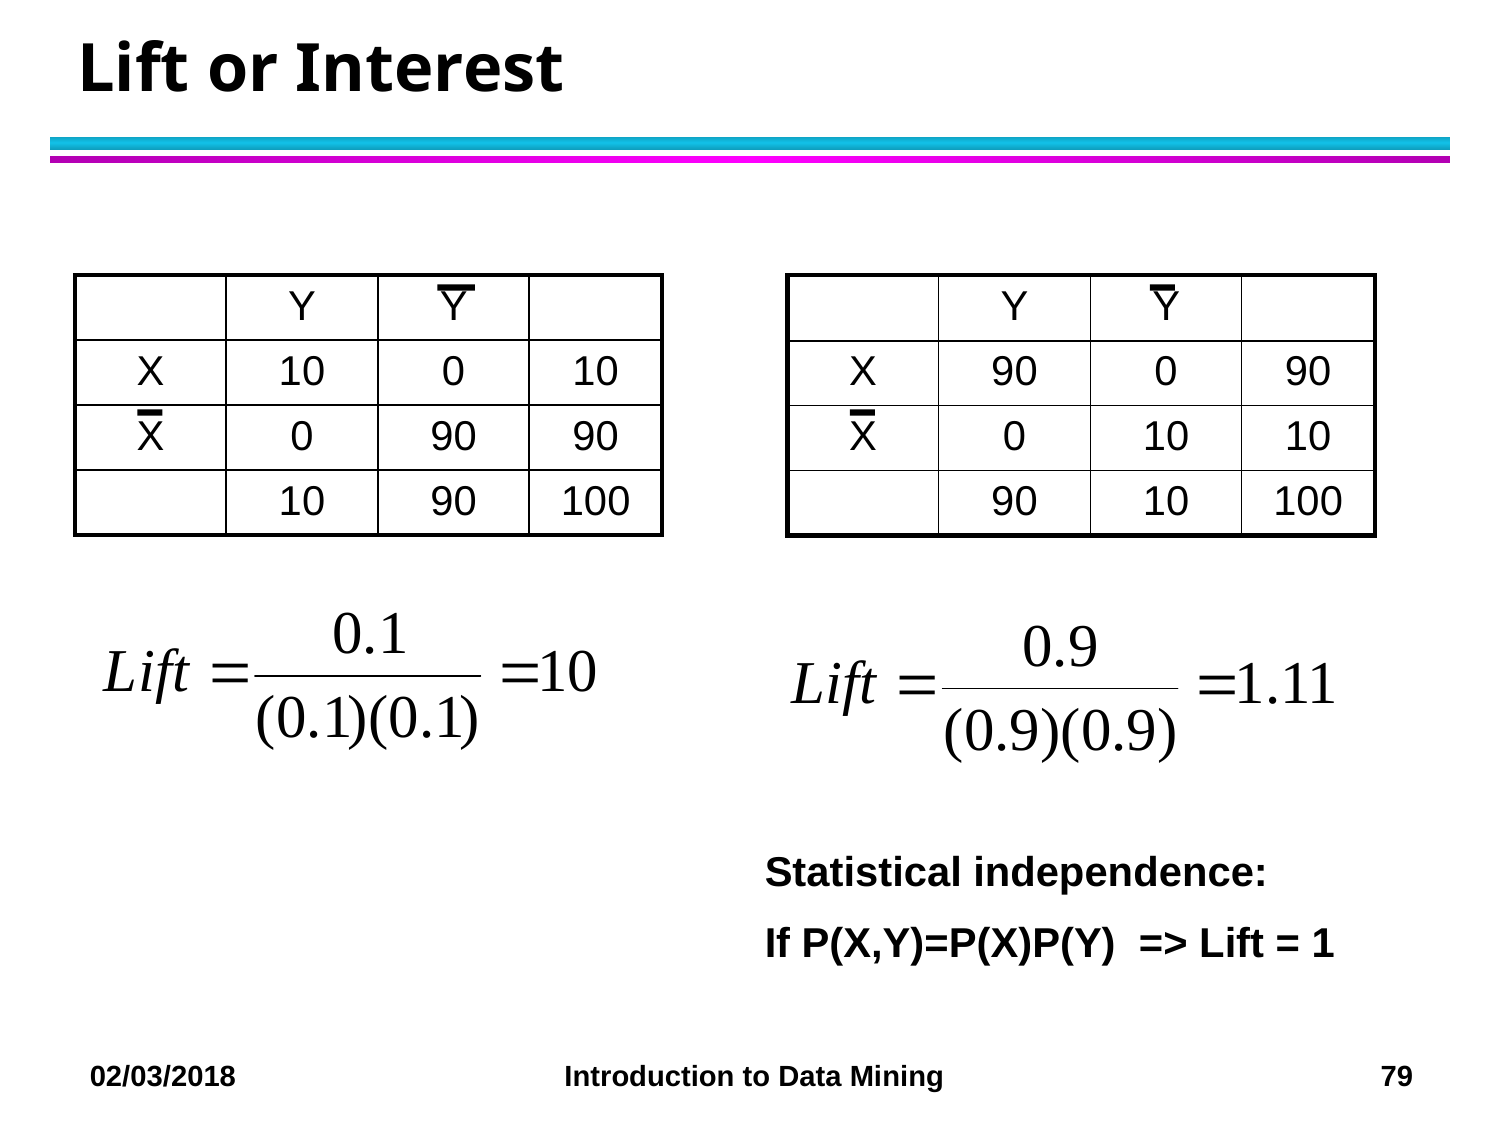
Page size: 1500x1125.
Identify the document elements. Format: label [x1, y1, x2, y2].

table_cell [1091, 342, 1241, 405]
table_cell [379, 406, 528, 469]
table_cell [1091, 406, 1241, 470]
table_cell [530, 341, 660, 404]
title [62, 24, 1421, 113]
table_cell [1242, 342, 1373, 405]
table_header [939, 277, 1090, 340]
table_cell [379, 341, 528, 404]
table_header [530, 277, 660, 339]
table_cell [530, 471, 660, 533]
table_cell [939, 406, 1090, 470]
text_box [750, 837, 1475, 974]
table_cell [77, 471, 225, 533]
table_cell [77, 406, 225, 469]
table_cell [1242, 471, 1373, 533]
table_cell [939, 342, 1090, 405]
table_cell [77, 341, 225, 404]
table_cell [790, 471, 938, 533]
table_cell [227, 341, 377, 404]
text_box [97, 599, 603, 758]
table_cell [227, 471, 377, 533]
table_cell [939, 471, 1090, 533]
text_box [785, 612, 1341, 770]
table_cell [1242, 406, 1373, 470]
table_cell [379, 471, 528, 533]
table_header [1242, 277, 1373, 340]
table_header [227, 277, 377, 339]
table_cell [790, 406, 938, 470]
table_cell [1091, 471, 1241, 533]
table_header [1091, 277, 1241, 340]
table_cell [790, 342, 938, 405]
table_cell [530, 406, 660, 469]
table_header [379, 277, 528, 339]
table_header [790, 277, 938, 340]
table_cell [227, 406, 377, 469]
table_header [77, 277, 225, 339]
